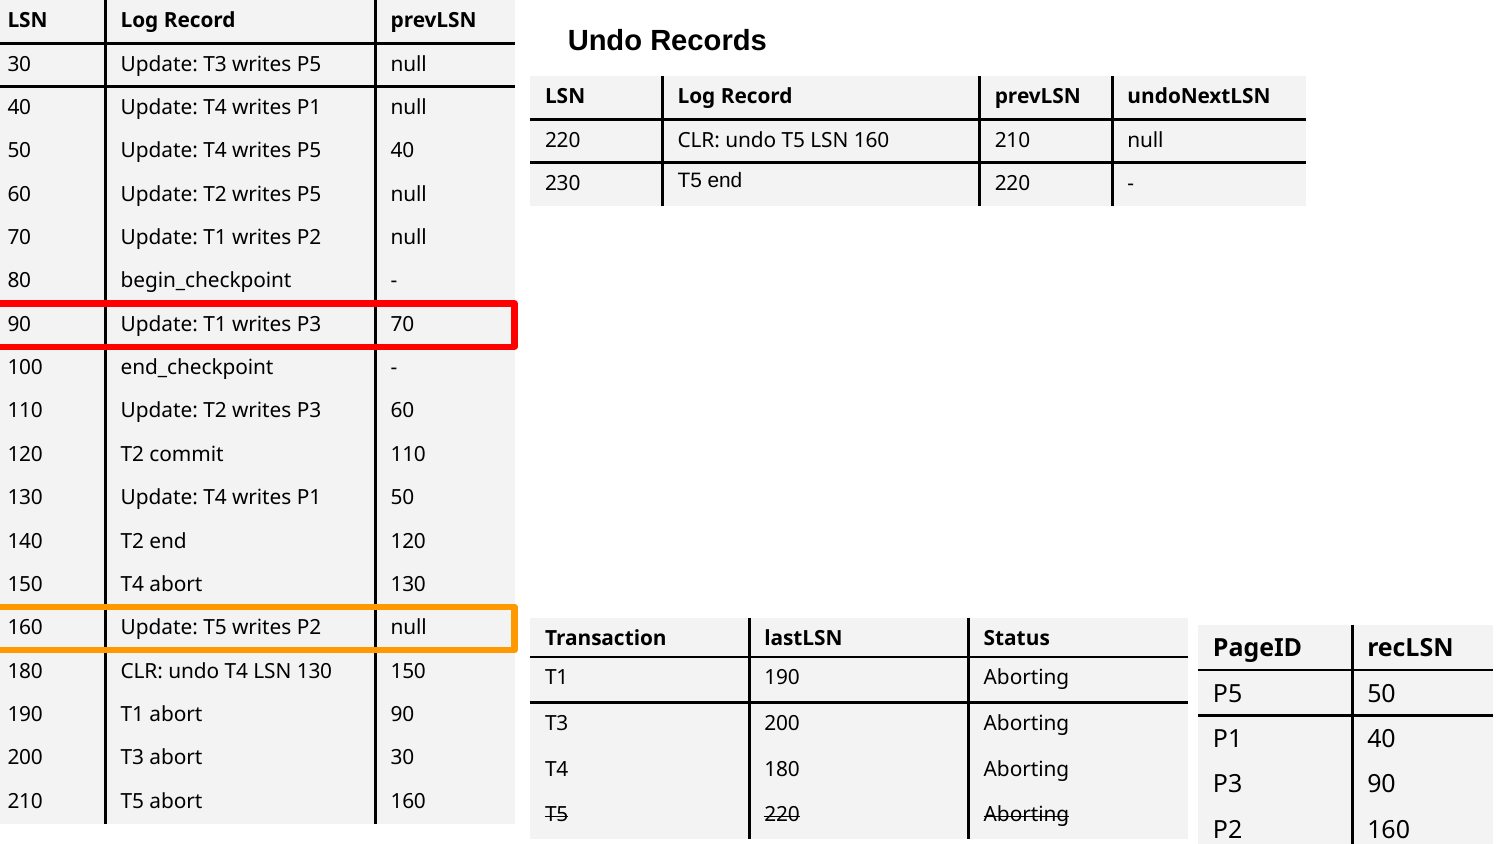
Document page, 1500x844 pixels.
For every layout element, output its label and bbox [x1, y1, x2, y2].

text_box [552, 6, 873, 72]
table_cell [970, 658, 1188, 701]
text_box [0, 303, 515, 347]
table_cell [1114, 121, 1306, 161]
table_header [751, 618, 967, 656]
table_cell [981, 164, 1111, 206]
table_cell [1114, 164, 1306, 206]
table_header [377, 0, 515, 42]
table_cell [0, 45, 104, 85]
table_cell [530, 164, 661, 206]
table_header [664, 76, 978, 118]
table_cell [377, 45, 515, 85]
table_cell [970, 704, 1188, 839]
table_header [970, 618, 1188, 656]
table_header [530, 76, 661, 118]
table_cell [530, 704, 748, 839]
table_cell [530, 658, 748, 701]
table_header [1114, 76, 1306, 118]
text_box [0, 606, 515, 651]
table_header [1198, 625, 1351, 669]
table_cell [0, 88, 104, 303]
table_cell [107, 45, 374, 85]
table_cell [0, 651, 104, 824]
table_header [530, 618, 748, 656]
table_cell [0, 347, 104, 606]
table_cell [377, 88, 515, 303]
table_cell [664, 164, 978, 206]
table_cell [377, 651, 515, 824]
table_cell [377, 347, 515, 606]
table_header [981, 76, 1111, 118]
table_cell [664, 121, 978, 161]
table_header [1354, 625, 1493, 669]
table_header [0, 0, 104, 42]
table_header [107, 0, 374, 42]
table_cell [751, 658, 967, 701]
table_cell [751, 704, 967, 839]
table_cell [107, 651, 374, 824]
table_cell [530, 121, 661, 161]
table_cell [1198, 717, 1351, 844]
table_cell [981, 121, 1111, 161]
table_cell [107, 347, 374, 606]
table_cell [1354, 717, 1493, 844]
table_cell [107, 88, 374, 303]
table_cell [1354, 671, 1493, 714]
table_cell [1198, 671, 1351, 714]
